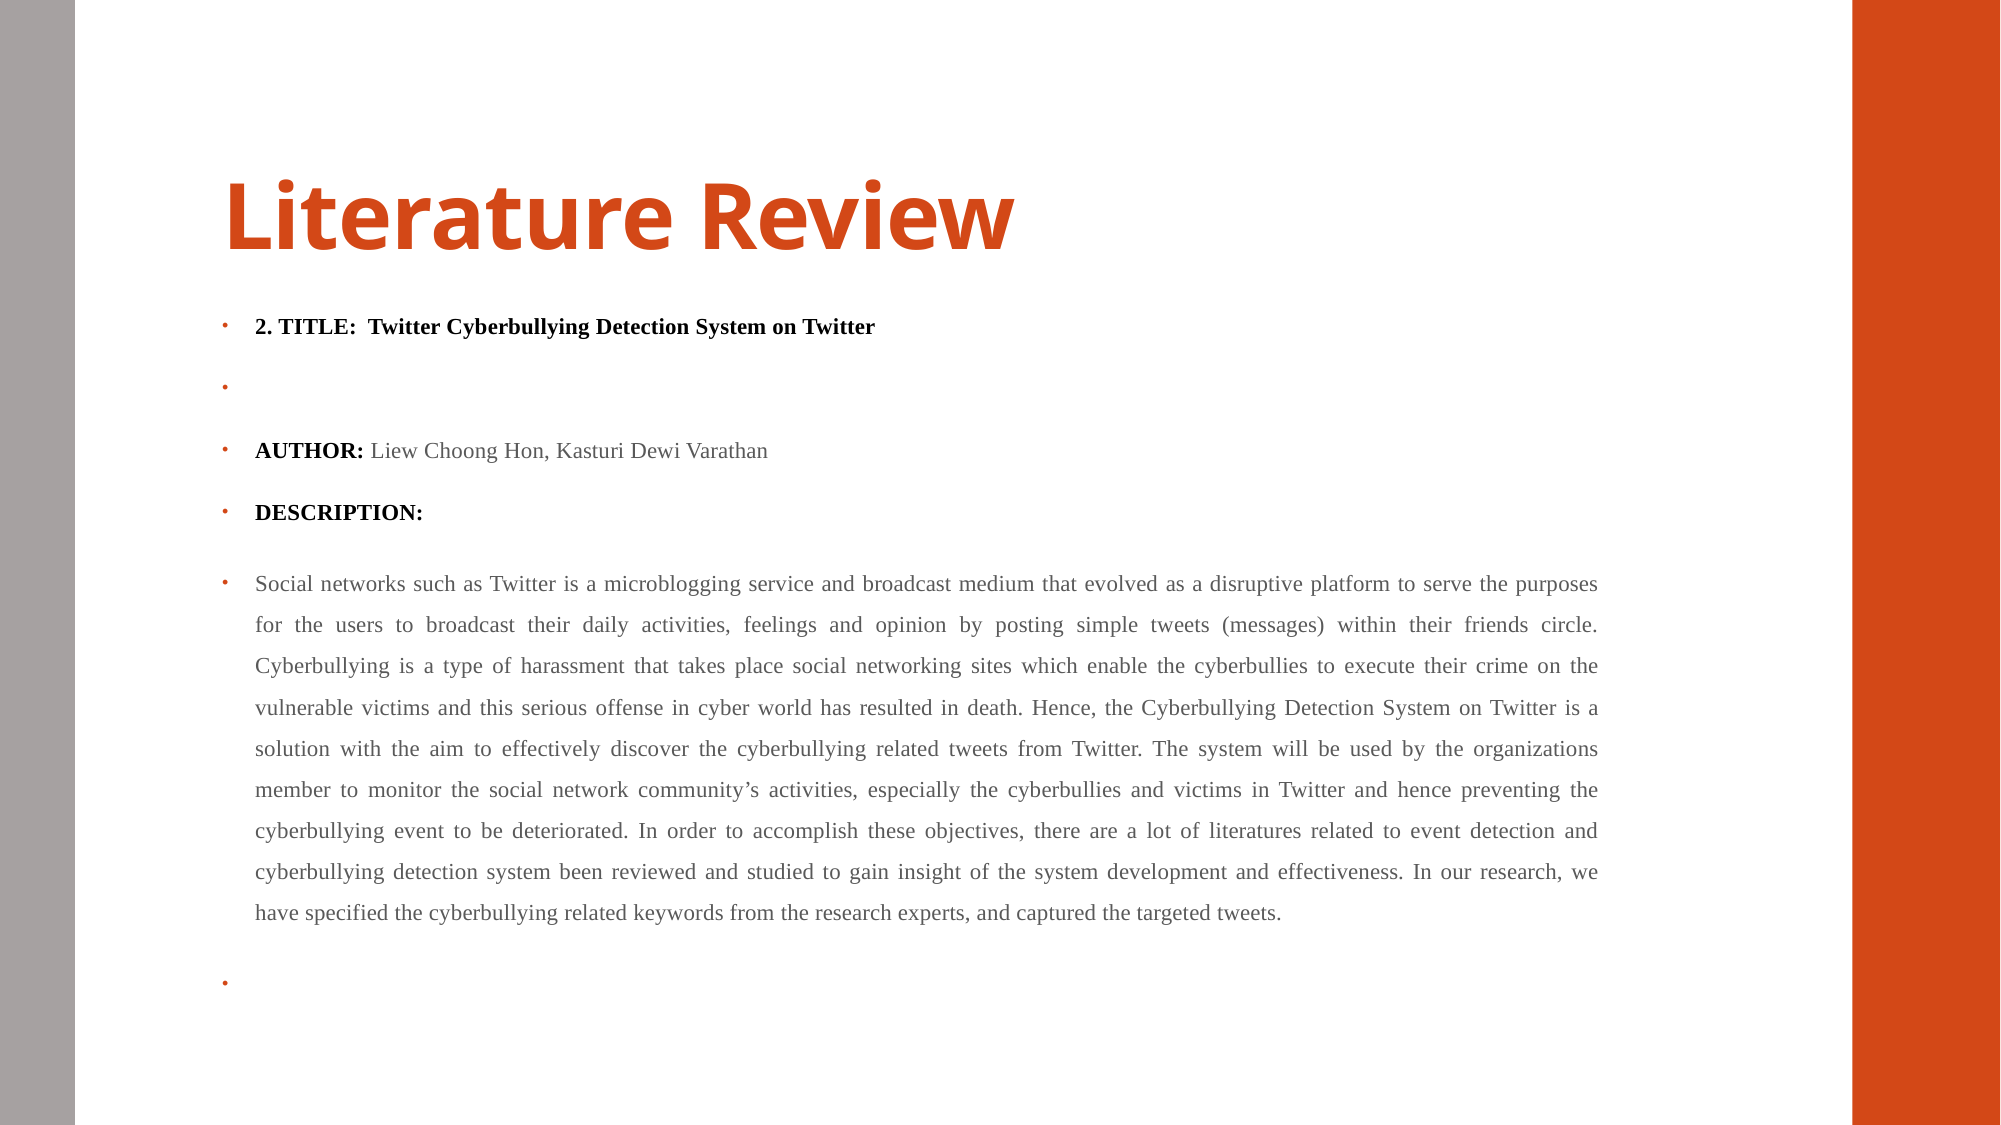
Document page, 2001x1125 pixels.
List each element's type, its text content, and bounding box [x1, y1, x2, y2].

title Literature Review [206, 48, 1797, 278]
list 2. TITLE: Twitter Cyberbullying Detection System on Twitter AUTHOR: Liew Choong Hon, Kasturi Dewi Varathan DESCRIPTION: Social networks such as Twitter is a microblogging service and broadcast medium that evolved as a disruptive platform to serve the purposes for the users to broadcast their daily activities, feelings and opinion by posting simple tweets (messages) within their friends circle. Cyberbullying is a type of harassment that takes place social networking sites which enable the cyberbullies to execute their crime on the vulnerable victims and this serious offense in cyber world has resulted in death. Hence, the Cyberbullying Detection System on Twitter is a solution with the aim to effectively discover the cyberbullying related tweets from Twitter. The system will be used by the organizations member to monitor the social network community’s activities, especially the cyberbullies and victims in Twitter and hence preventing the cyberbullying event to be deteriorated. In order to accomplish these objectives, there are a lot of literatures related to event detection and cyberbullying detection system been reviewed and studied to gain insight of the system development and effectiveness. In our research, we have specified the cyberbullying related keywords from the research experts, and captured the targeted tweets. [206, 299, 1617, 1014]
